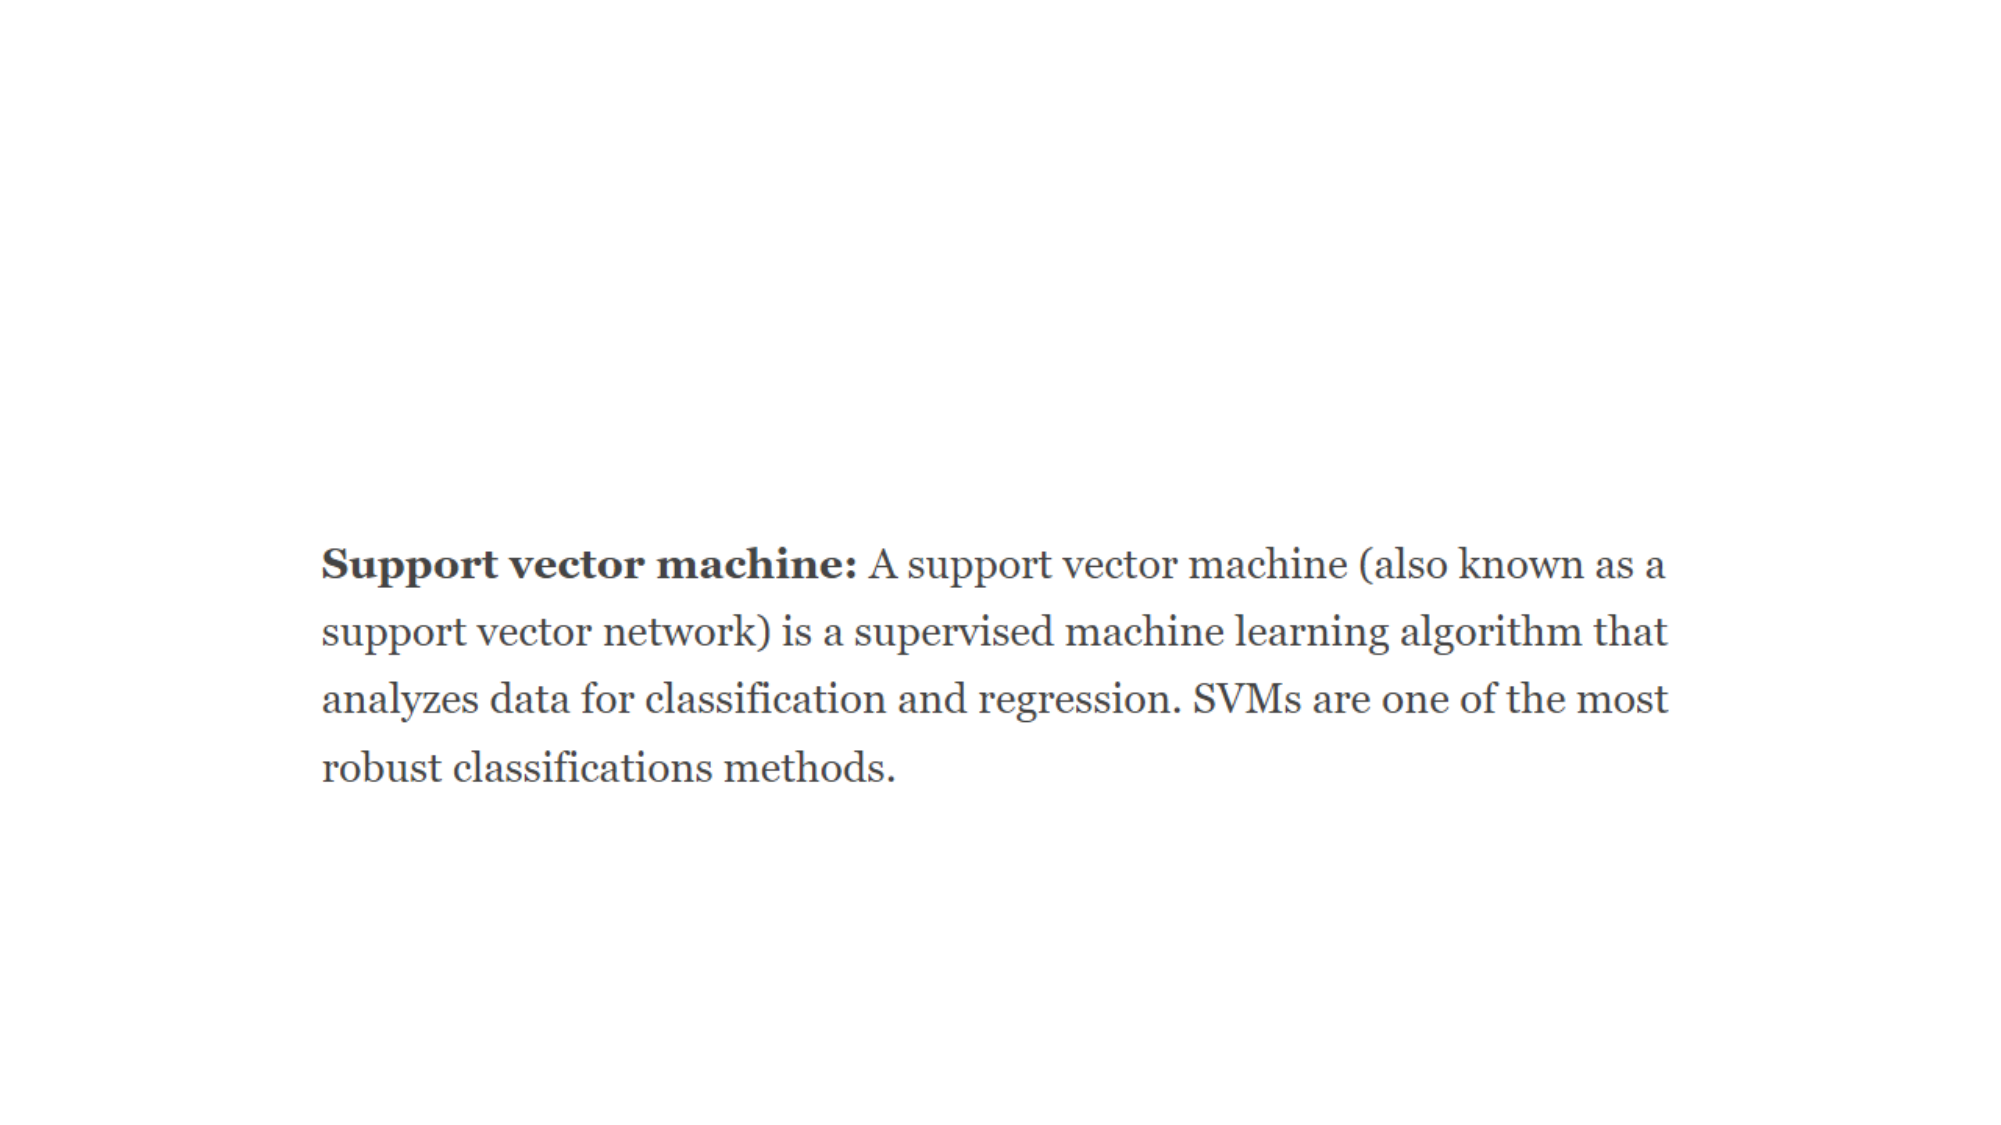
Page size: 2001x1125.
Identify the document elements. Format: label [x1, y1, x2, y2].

list [263, 508, 1736, 805]
